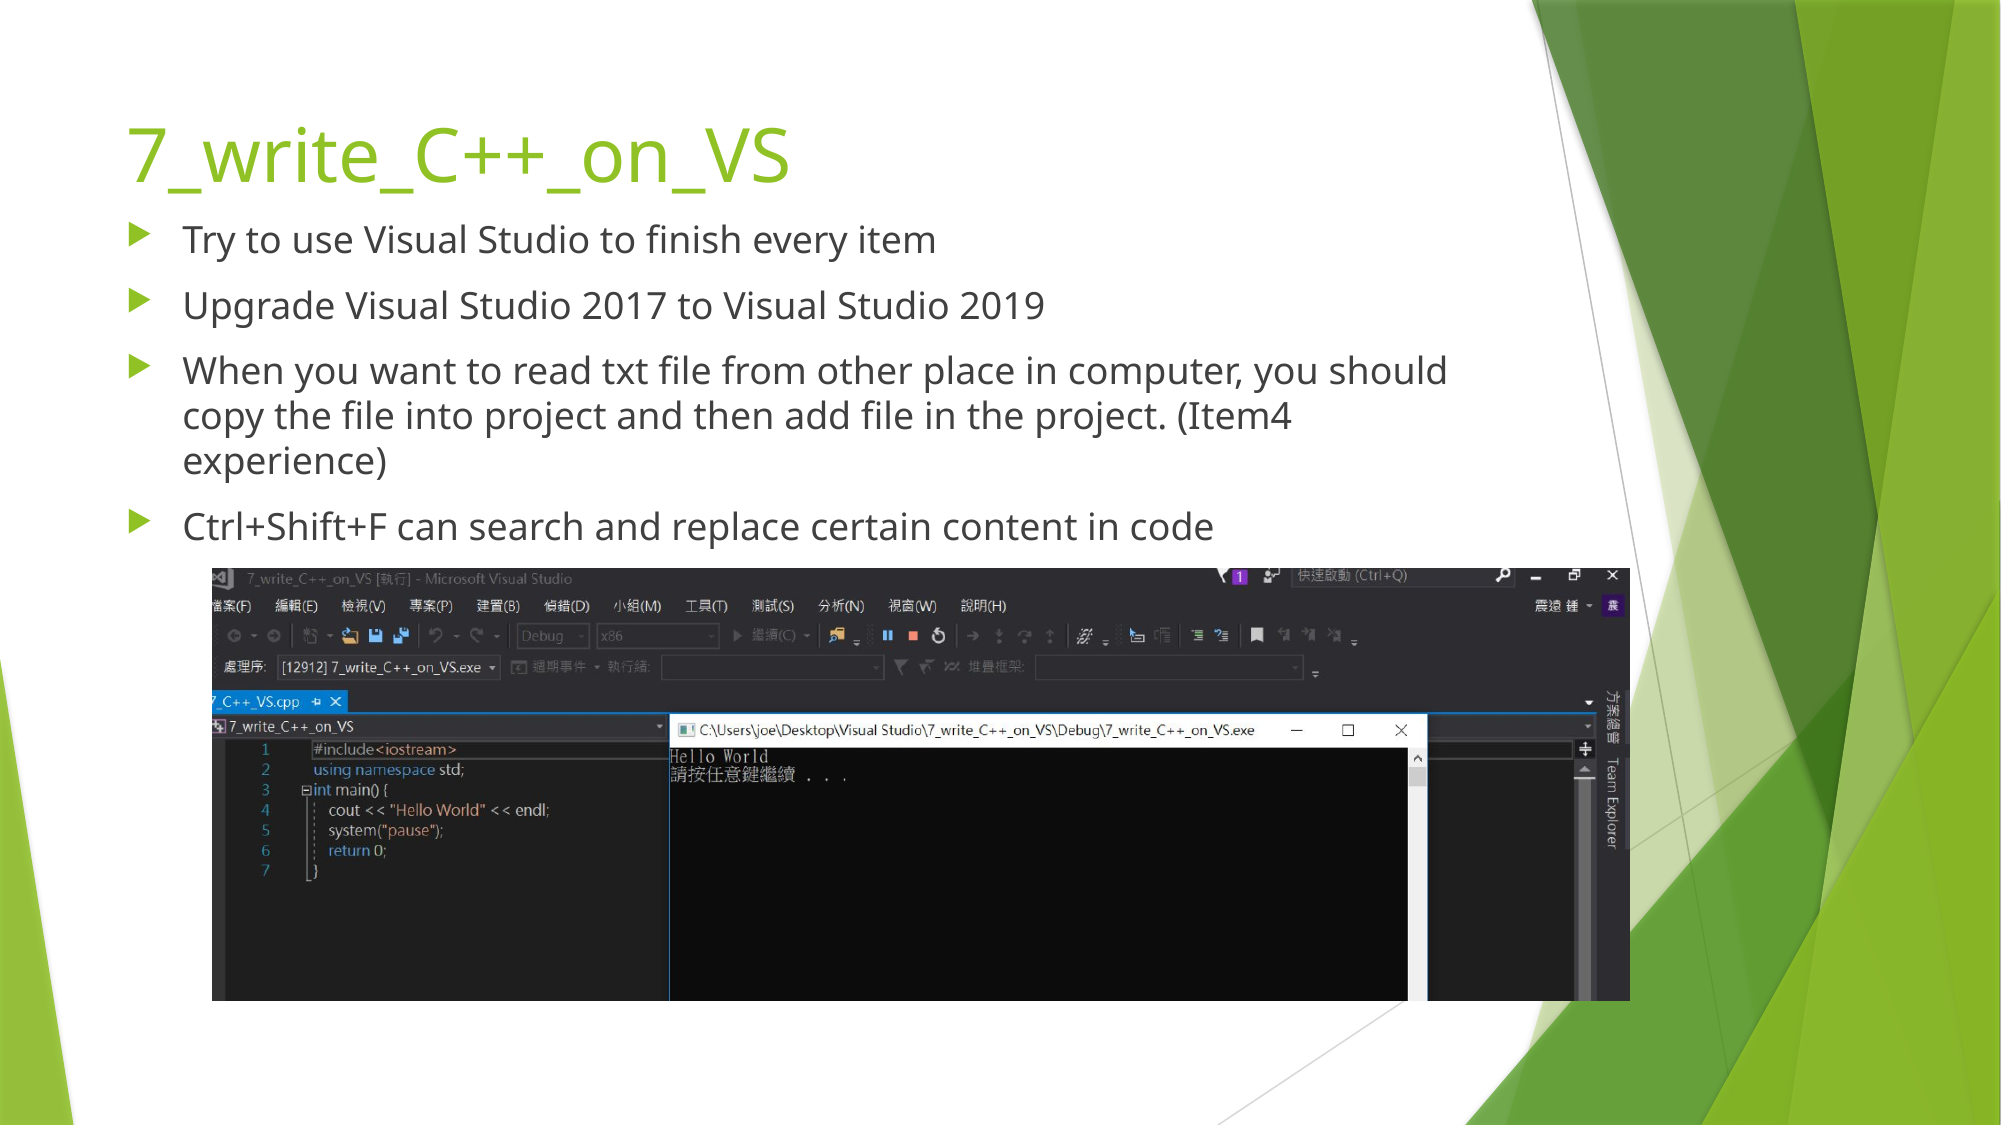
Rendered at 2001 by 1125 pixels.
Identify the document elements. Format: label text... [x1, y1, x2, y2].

title 7_write_C++_on_VS [111, 99, 1522, 208]
picture [211, 567, 1631, 1001]
list Try to use Visual Studio to finish every item Upgrade Visual Studio 2017 to Visual Studio 2019 When you want to read txt file from other place in computer, you should copy the file into project and then add file in the project. (Item4 experience) Ctrl+Shift+F can search and replace certain content in code [111, 208, 1522, 929]
